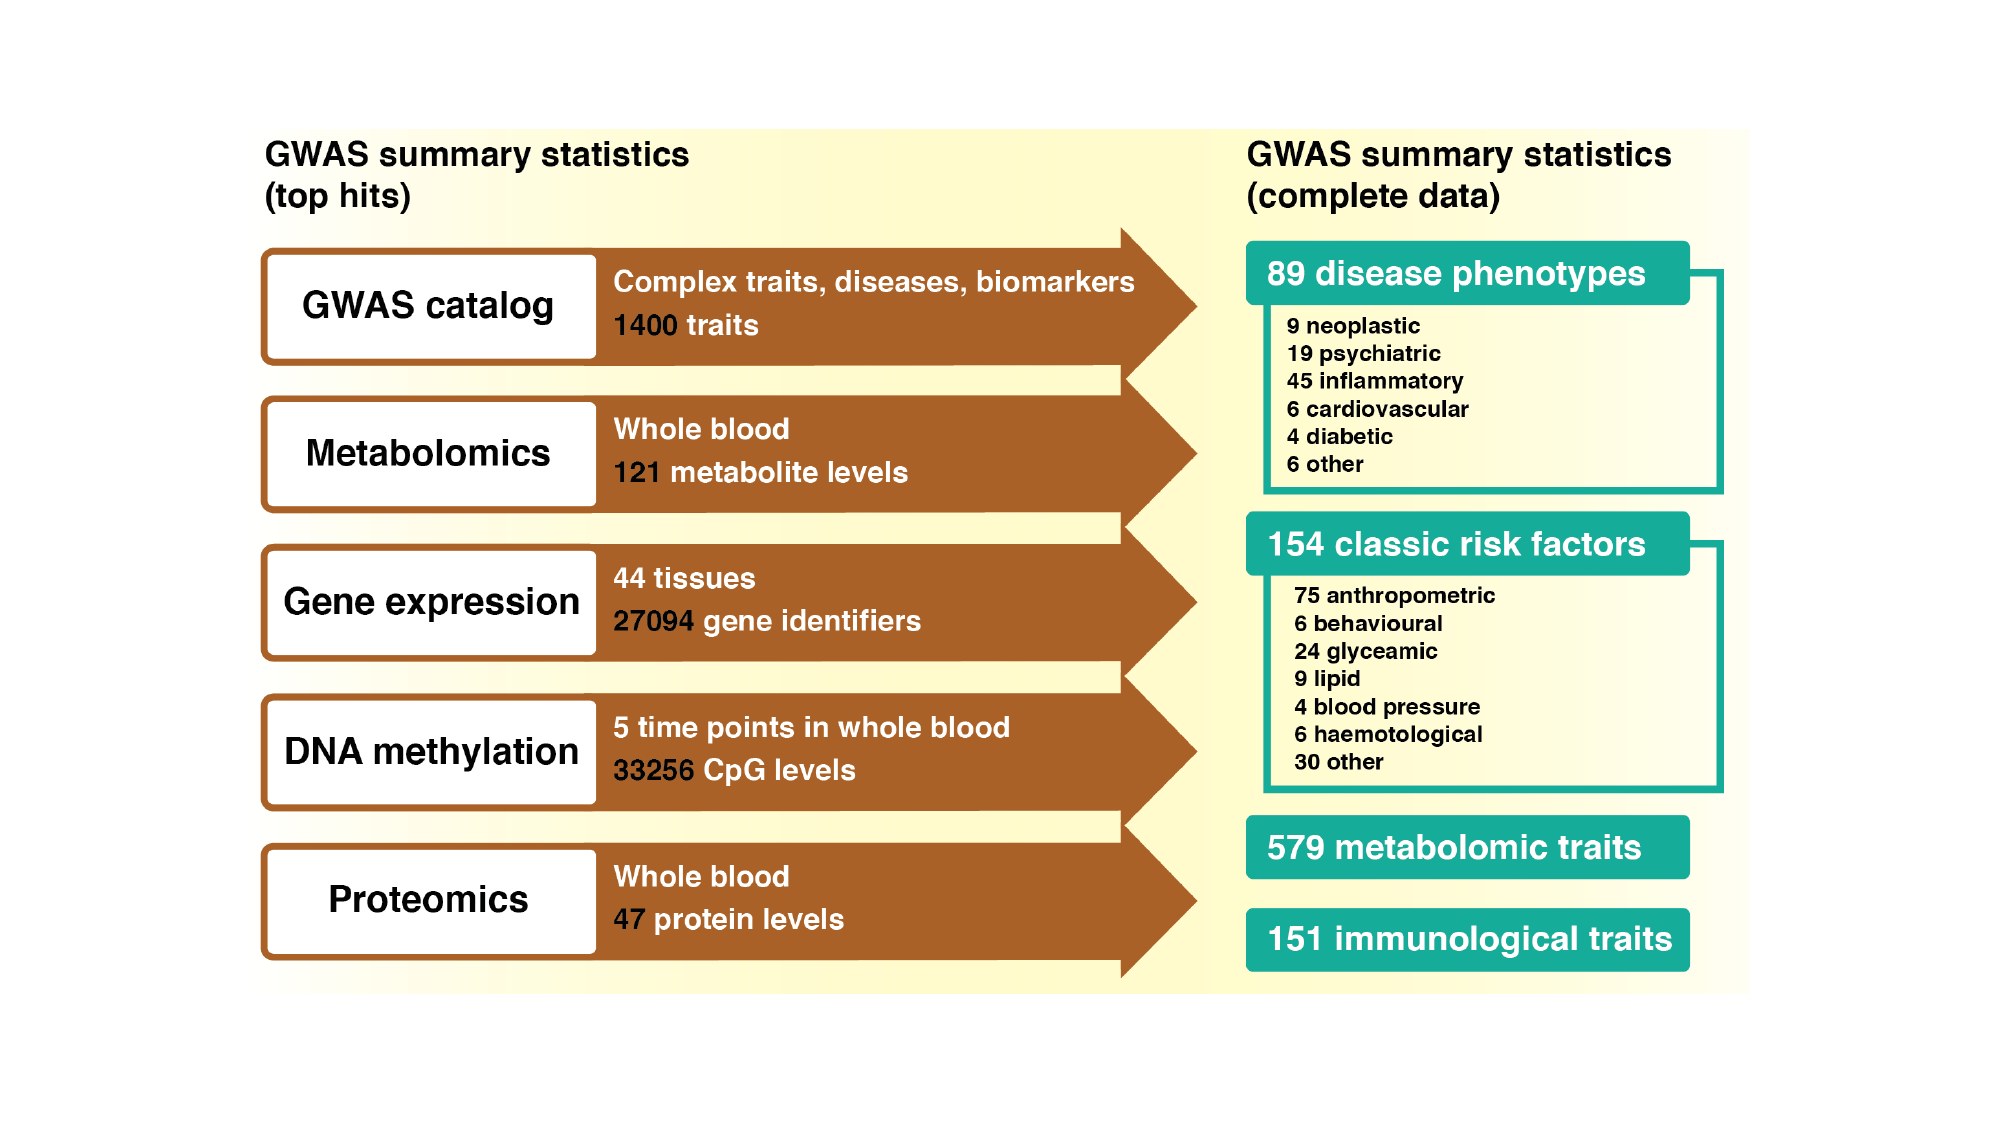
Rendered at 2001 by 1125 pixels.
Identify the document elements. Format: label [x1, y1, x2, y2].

picture [249, 129, 1750, 994]
